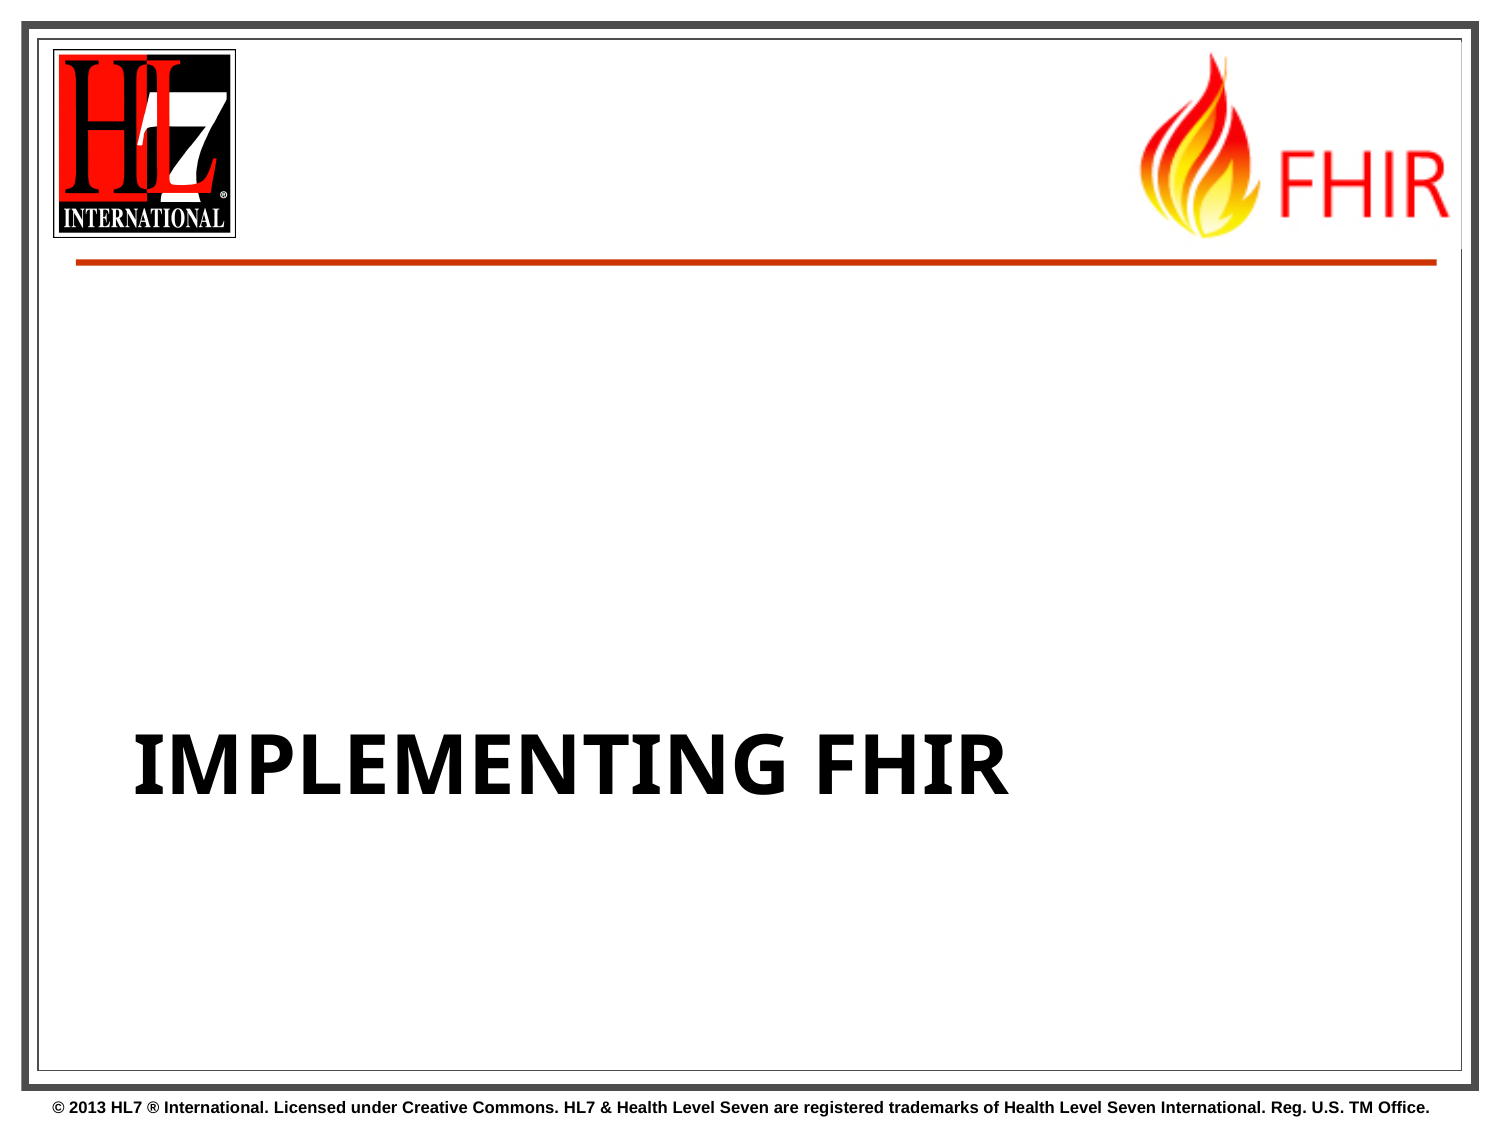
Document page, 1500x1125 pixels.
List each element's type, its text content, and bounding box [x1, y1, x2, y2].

picture [1128, 42, 1462, 249]
picture [53, 49, 236, 238]
title Implementing FHIR [118, 722, 1394, 947]
